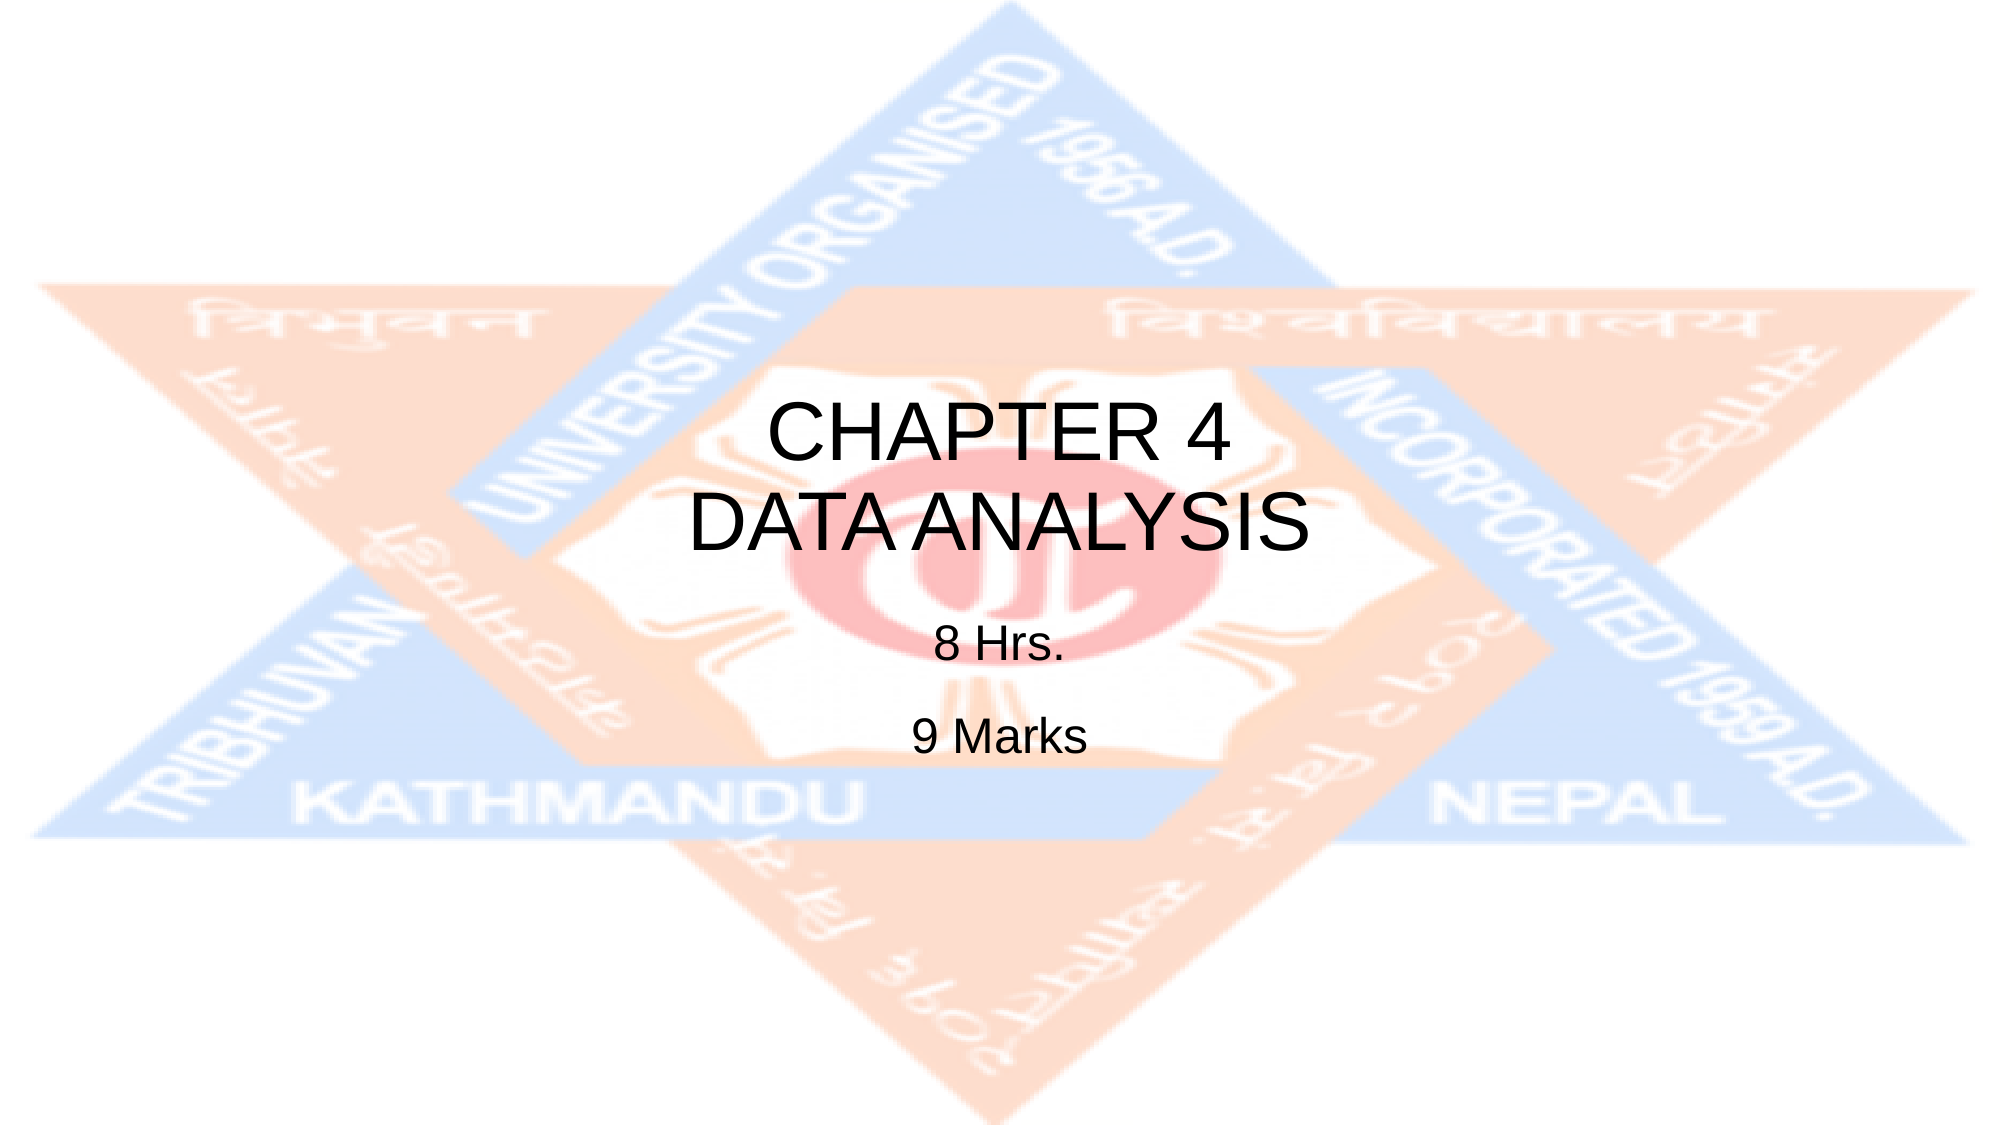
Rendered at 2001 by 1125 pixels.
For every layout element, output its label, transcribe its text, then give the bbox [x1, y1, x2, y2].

title CHAPTER 4 DATA ANALYSIS [261, 184, 1739, 576]
subtitle 8 Hrs. 9 Marks [261, 590, 1739, 863]
